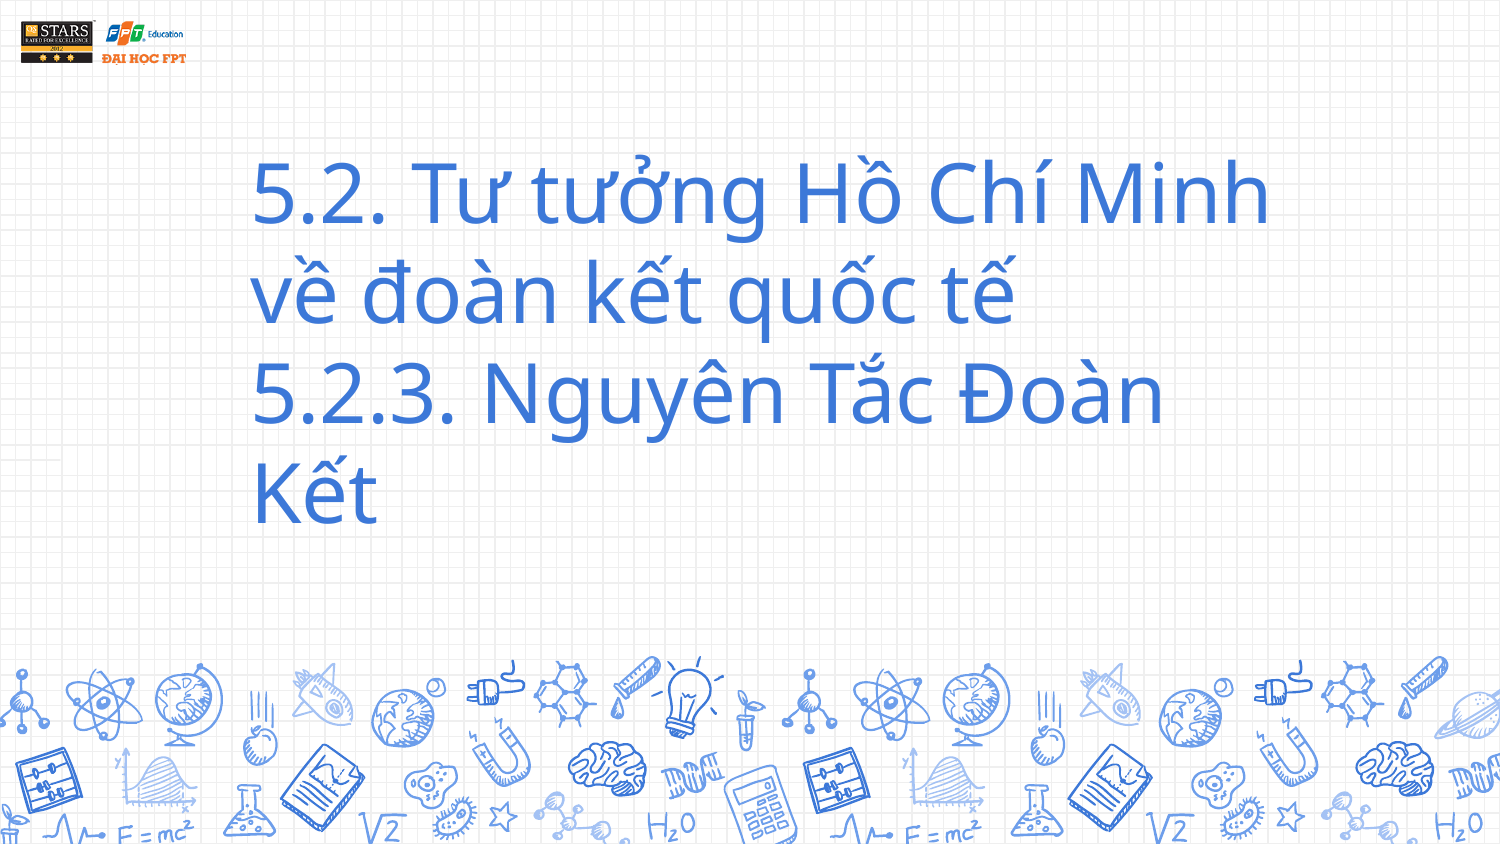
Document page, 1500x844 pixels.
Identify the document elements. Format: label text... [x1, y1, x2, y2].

picture [21, 20, 186, 65]
title 5.2. Tư tưởng Hồ Chí Minh về đoàn kết quốc tế 5.2.3. Nguyên Tắc Đoàn Kết [235, 225, 1310, 556]
